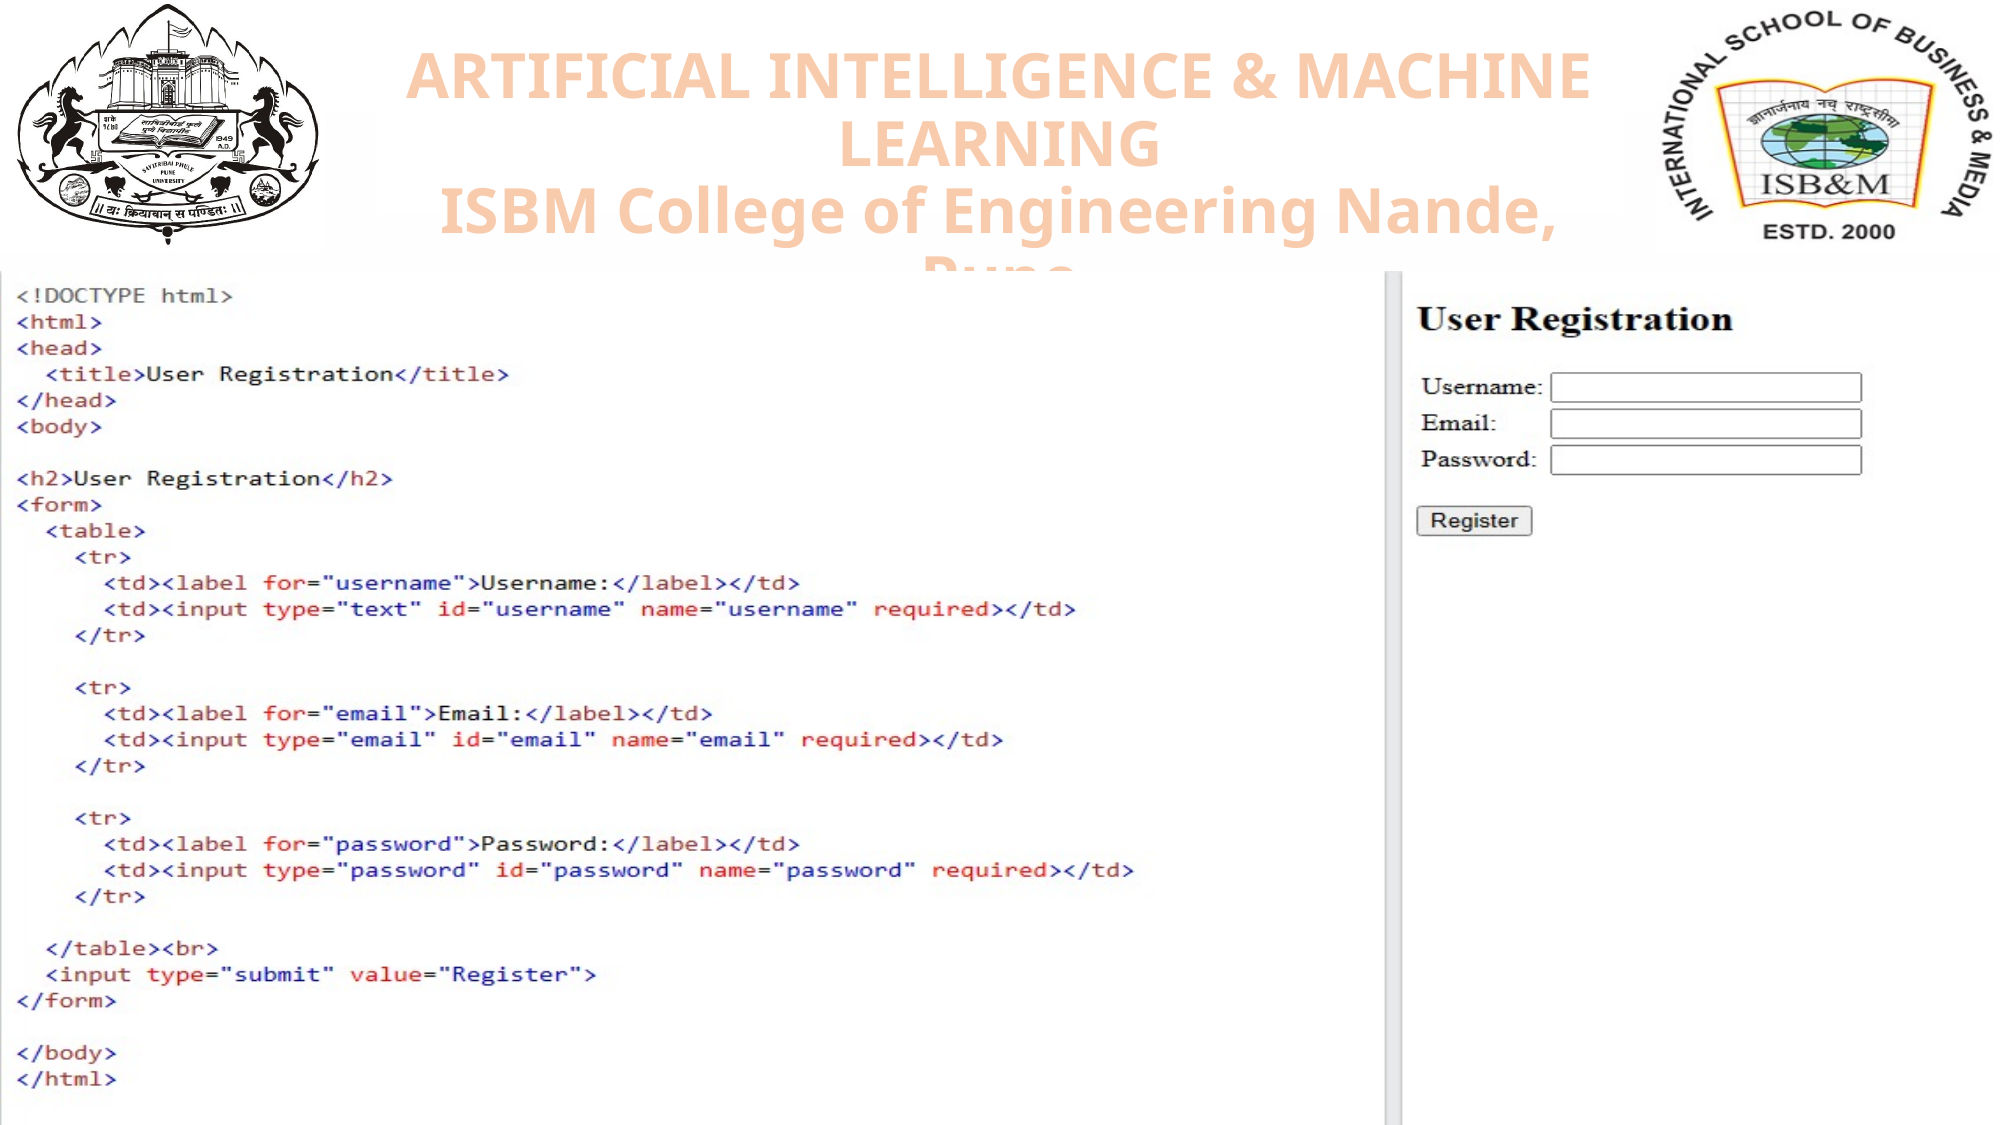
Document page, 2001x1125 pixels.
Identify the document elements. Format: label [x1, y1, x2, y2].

picture [0, 270, 2000, 1125]
picture [0, 0, 325, 251]
picture [1656, 0, 2000, 251]
